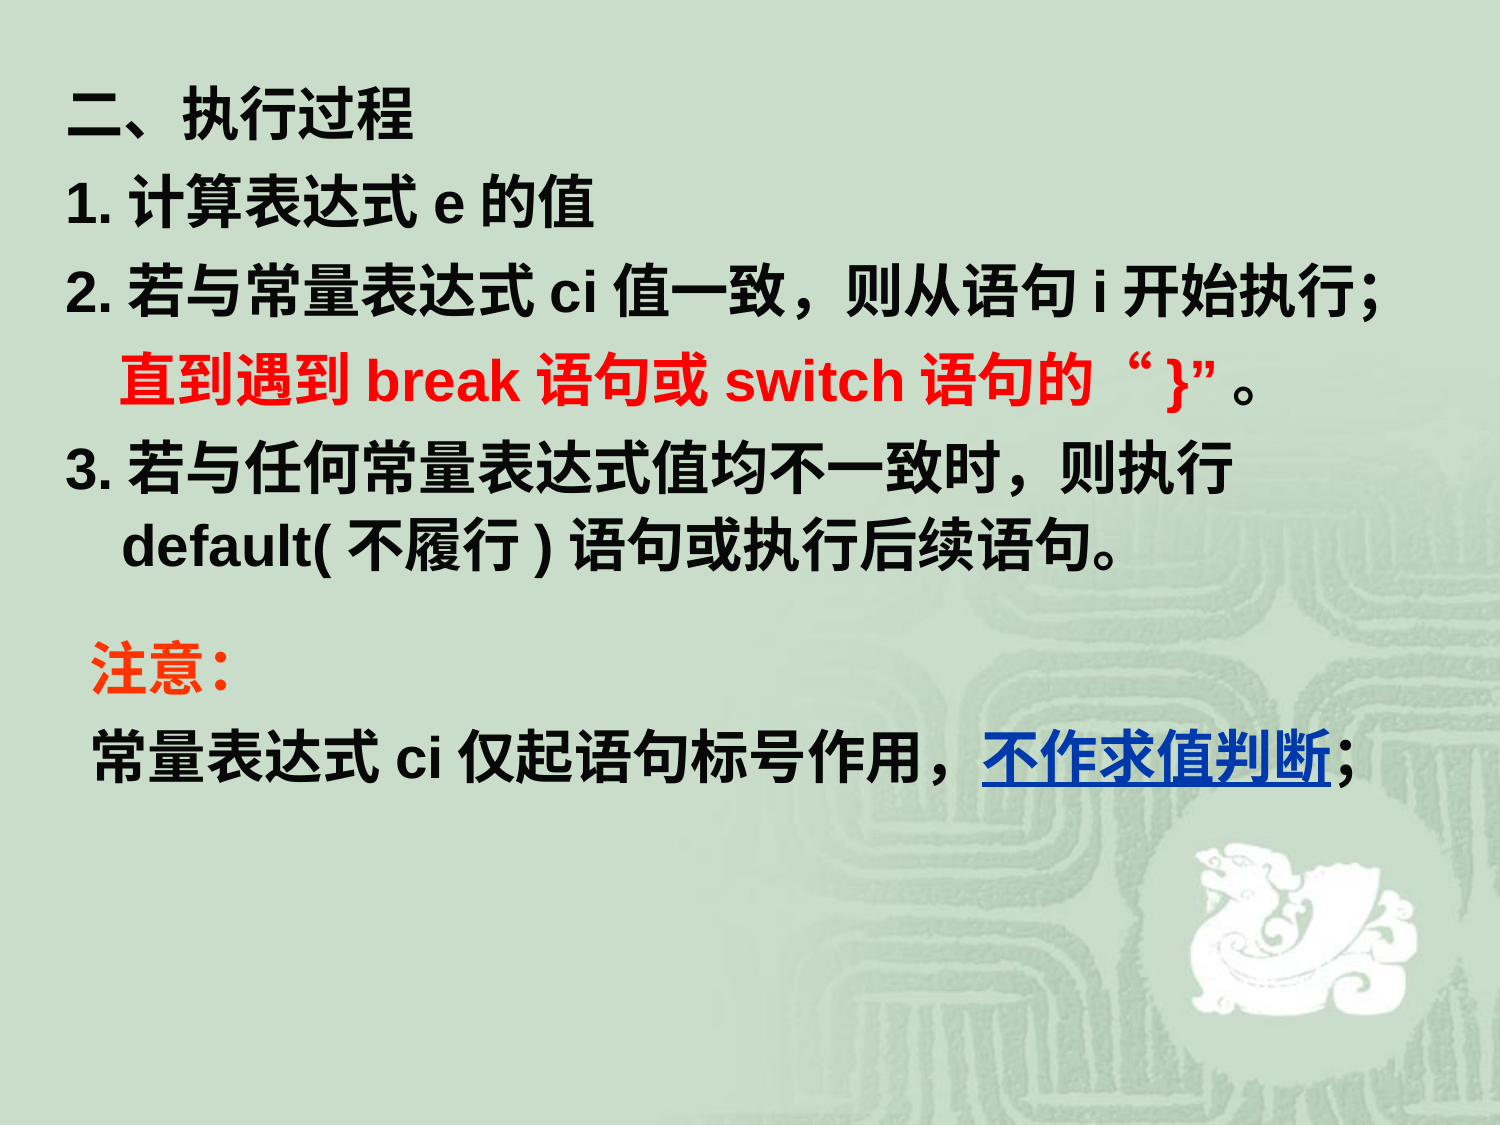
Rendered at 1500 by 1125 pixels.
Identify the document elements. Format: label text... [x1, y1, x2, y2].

list 二、执行过程 1.计算表达式e的值 2.若与常量表达式ci值一致，则从语句i开始执行； 直到遇到break语句或switch语句的“}”。 3.若与任何常量表达式值均不一致时，则执行default(不履行)语句或执行后续语句。 [49, 62, 1452, 626]
picture [0, 0, 1500, 1125]
text_box 注意： 常量表达式ci仅起语句标号作用，不作求值判断； [74, 624, 1500, 798]
